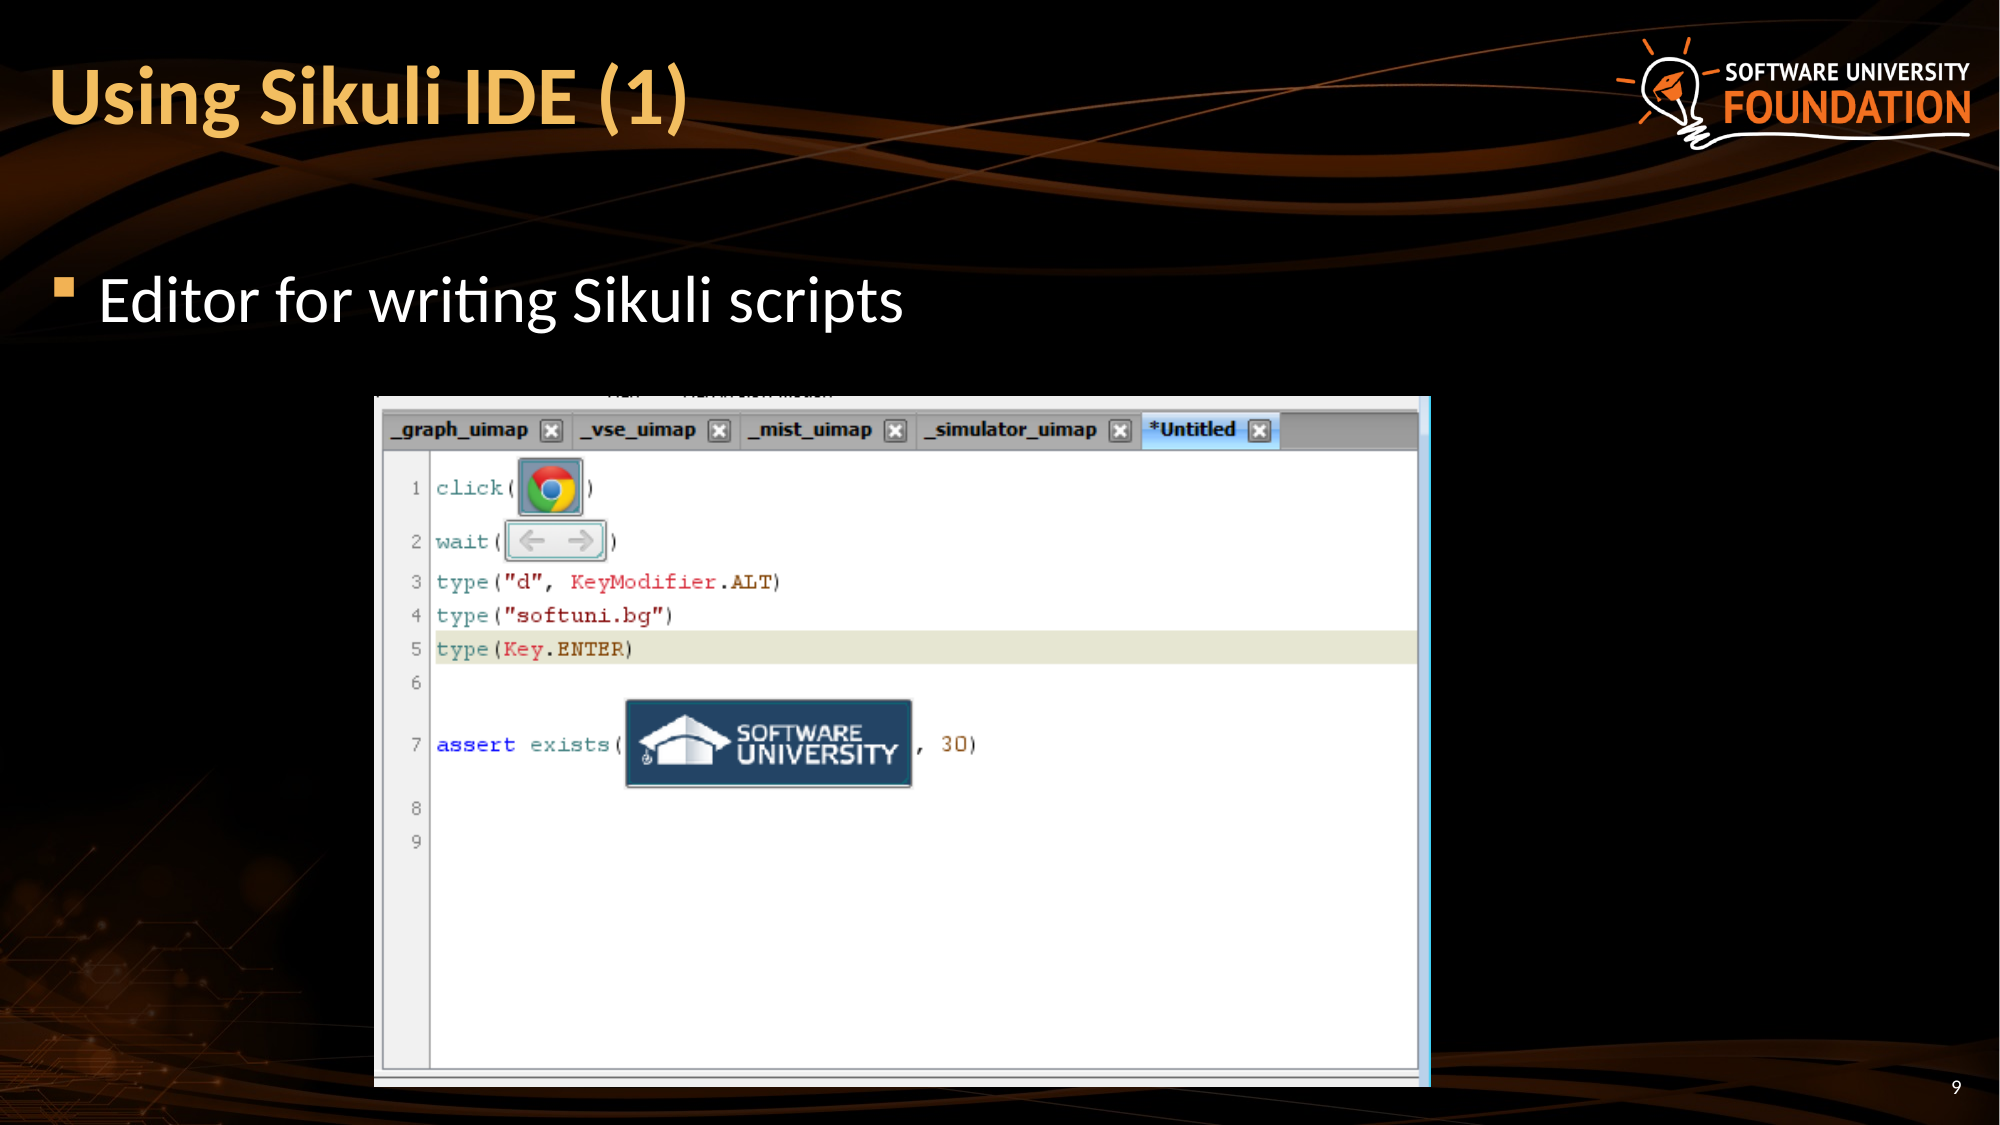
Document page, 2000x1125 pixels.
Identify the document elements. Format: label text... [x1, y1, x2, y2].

slide_number 9 [1897, 1070, 1968, 1103]
picture [0, 0, 2000, 1125]
title Using Sikuli IDE (1) [30, 6, 1602, 189]
list Editor for writing Sikuli scripts [31, 249, 925, 350]
